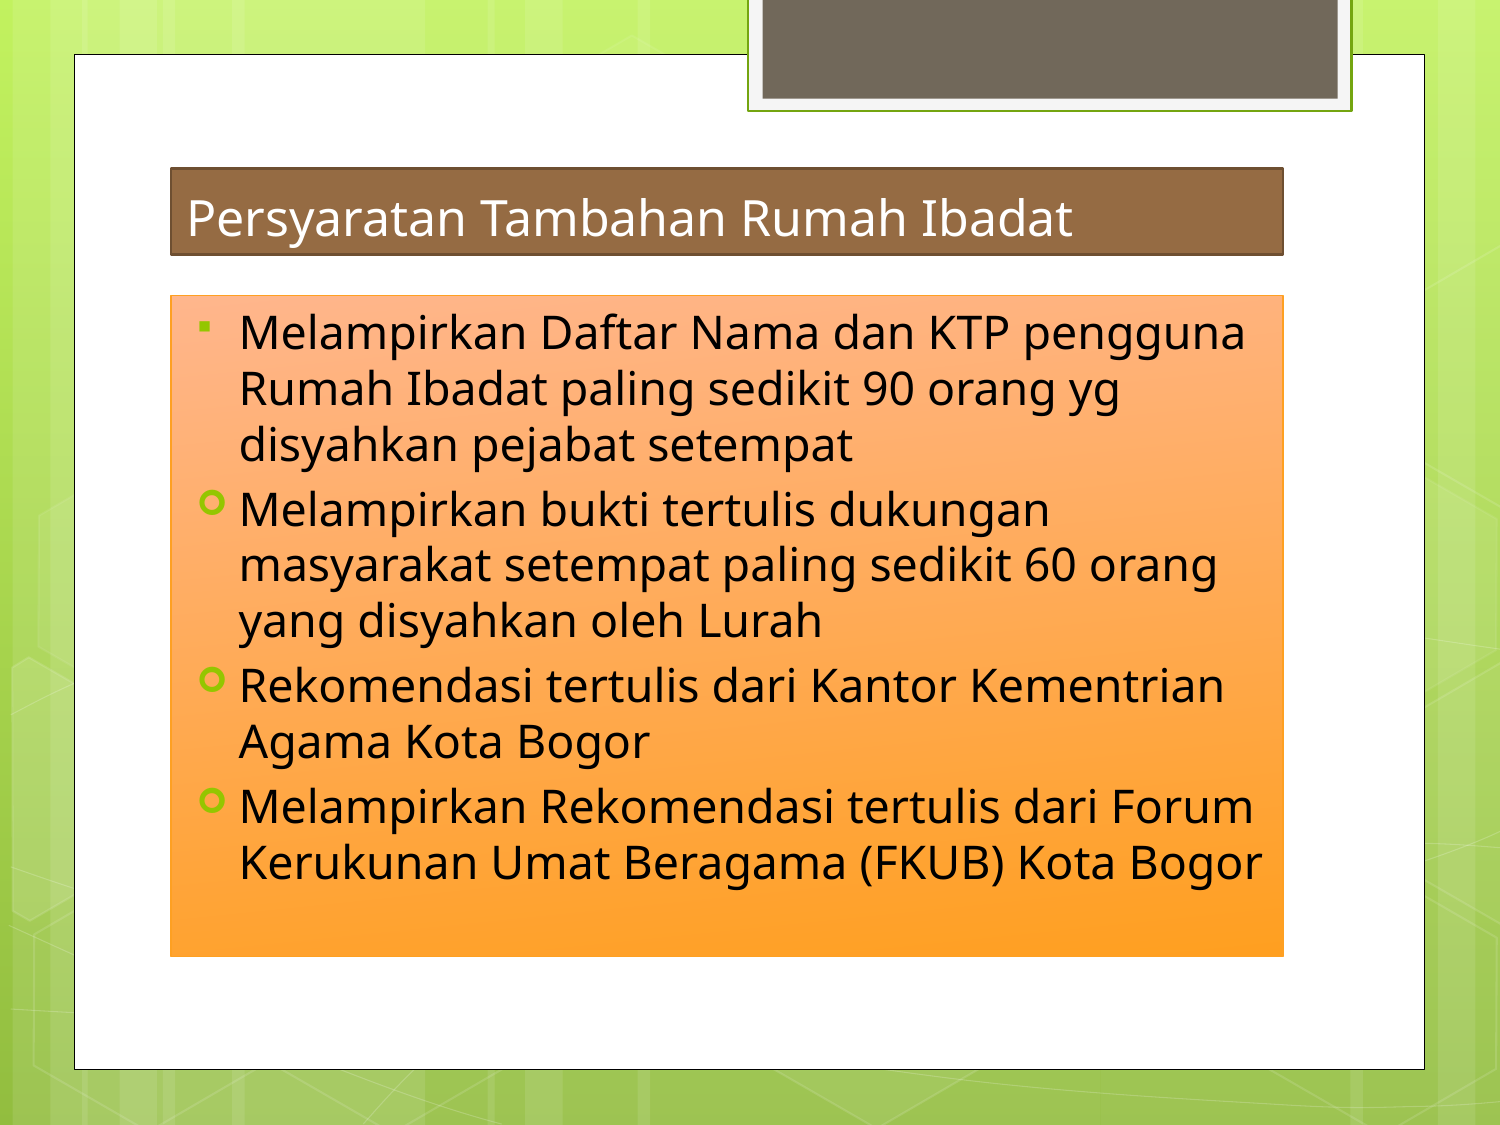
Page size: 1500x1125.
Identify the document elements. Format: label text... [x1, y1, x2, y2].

list Melampirkan Daftar Nama dan KTP pengguna Rumah Ibadat paling sedikit 90 orang yg disyahkan pejabat setempat Melampirkan bukti tertulis dukungan masyarakat setempat paling sedikit 60 orang yang disyahkan oleh Lurah Rekomendasi tertulis dari Kantor Kementrian Agama Kota Bogor Melampirkan Rekomendasi tertulis dari Forum Kerukunan Umat Beragama (FKUB) Kota Bogor [170, 295, 1284, 957]
title Persyaratan Tambahan Rumah Ibadat [170, 167, 1284, 256]
